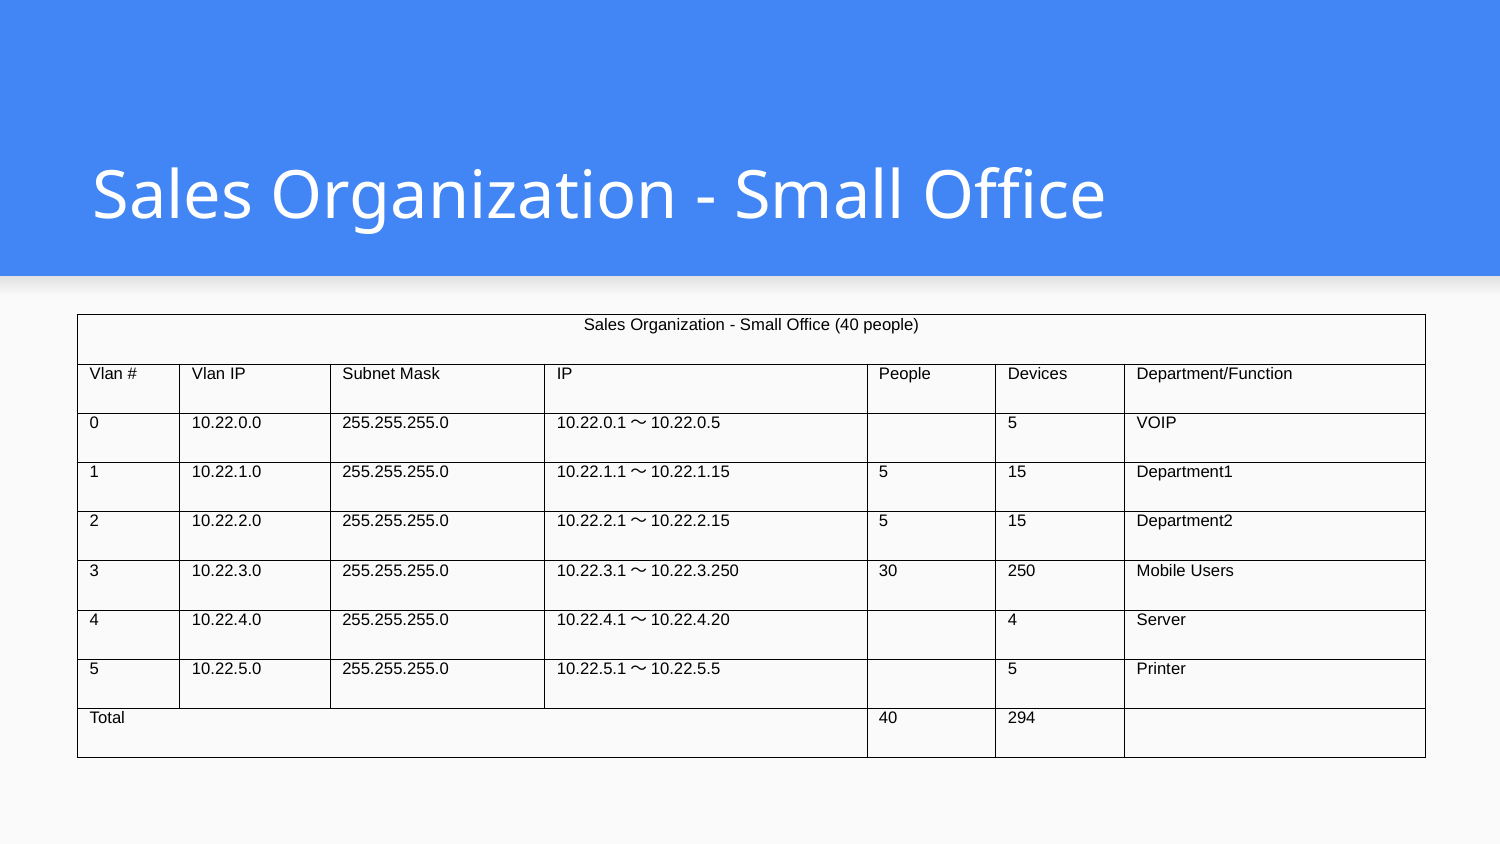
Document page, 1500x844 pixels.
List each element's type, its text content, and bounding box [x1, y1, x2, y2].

table_cell Department1 [1125, 463, 1425, 511]
table_cell 5 [868, 512, 995, 560]
table_cell Total [78, 709, 867, 757]
table_cell 255.255.255.0 [331, 512, 544, 560]
table_cell Server [1125, 611, 1425, 659]
table_cell 255.255.255.0 [331, 561, 544, 610]
table_header Sales Organization - Small Office (40 people) [78, 315, 1425, 364]
table_cell Mobile Users [1125, 561, 1425, 610]
table_cell 250 [996, 561, 1124, 610]
title Sales Organization - Small Office [77, 121, 1427, 248]
table_cell 255.255.255.0 [331, 463, 544, 511]
table_cell People [868, 365, 995, 413]
table_cell [868, 611, 995, 659]
table_cell 5 [78, 660, 179, 708]
table_cell 5 [996, 660, 1124, 708]
table_cell 2 [78, 512, 179, 560]
table_cell 30 [868, 561, 995, 610]
table_cell 5 [996, 414, 1124, 462]
table_cell 10.22.1.1～10.22.1.15 [545, 463, 867, 511]
table_cell 0 [78, 414, 179, 462]
table_cell Department2 [1125, 512, 1425, 560]
table_cell [1125, 709, 1425, 757]
table_cell 10.22.5.1～10.22.5.5 [545, 660, 867, 708]
table_cell 10.22.3.1～10.22.3.250 [545, 561, 867, 610]
table_cell 15 [996, 463, 1124, 511]
table_cell Department/Function [1125, 365, 1425, 413]
table_cell 3 [78, 561, 179, 610]
table_cell 255.255.255.0 [331, 660, 544, 708]
table_cell 255.255.255.0 [331, 611, 544, 659]
table_cell 10.22.2.0 [180, 512, 330, 560]
table_cell [868, 660, 995, 708]
table_cell 10.22.3.0 [180, 561, 330, 610]
table_cell 4 [996, 611, 1124, 659]
table_cell Vlan IP [180, 365, 330, 413]
table_cell VOIP [1125, 414, 1425, 462]
table_cell 1 [78, 463, 179, 511]
table_cell 10.22.4.1～10.22.4.20 [545, 611, 867, 659]
table_cell 294 [996, 709, 1124, 757]
table_cell 10.22.4.0 [180, 611, 330, 659]
table_cell 10.22.0.0 [180, 414, 330, 462]
table_cell 10.22.5.0 [180, 660, 330, 708]
table_cell IP [545, 365, 867, 413]
table_cell 4 [78, 611, 179, 659]
table_cell 10.22.1.0 [180, 463, 330, 511]
table_cell Printer [1125, 660, 1425, 708]
table_cell Vlan # [78, 365, 179, 413]
table_cell [868, 414, 995, 462]
table_cell 10.22.0.1～10.22.0.5 [545, 414, 867, 462]
table_cell 5 [868, 463, 995, 511]
table_cell Devices [996, 365, 1124, 413]
table_cell 15 [996, 512, 1124, 560]
table_cell 255.255.255.0 [331, 414, 544, 462]
table_cell 40 [868, 709, 995, 757]
table_cell 10.22.2.1～10.22.2.15 [545, 512, 867, 560]
table_cell Subnet Mask [331, 365, 544, 413]
